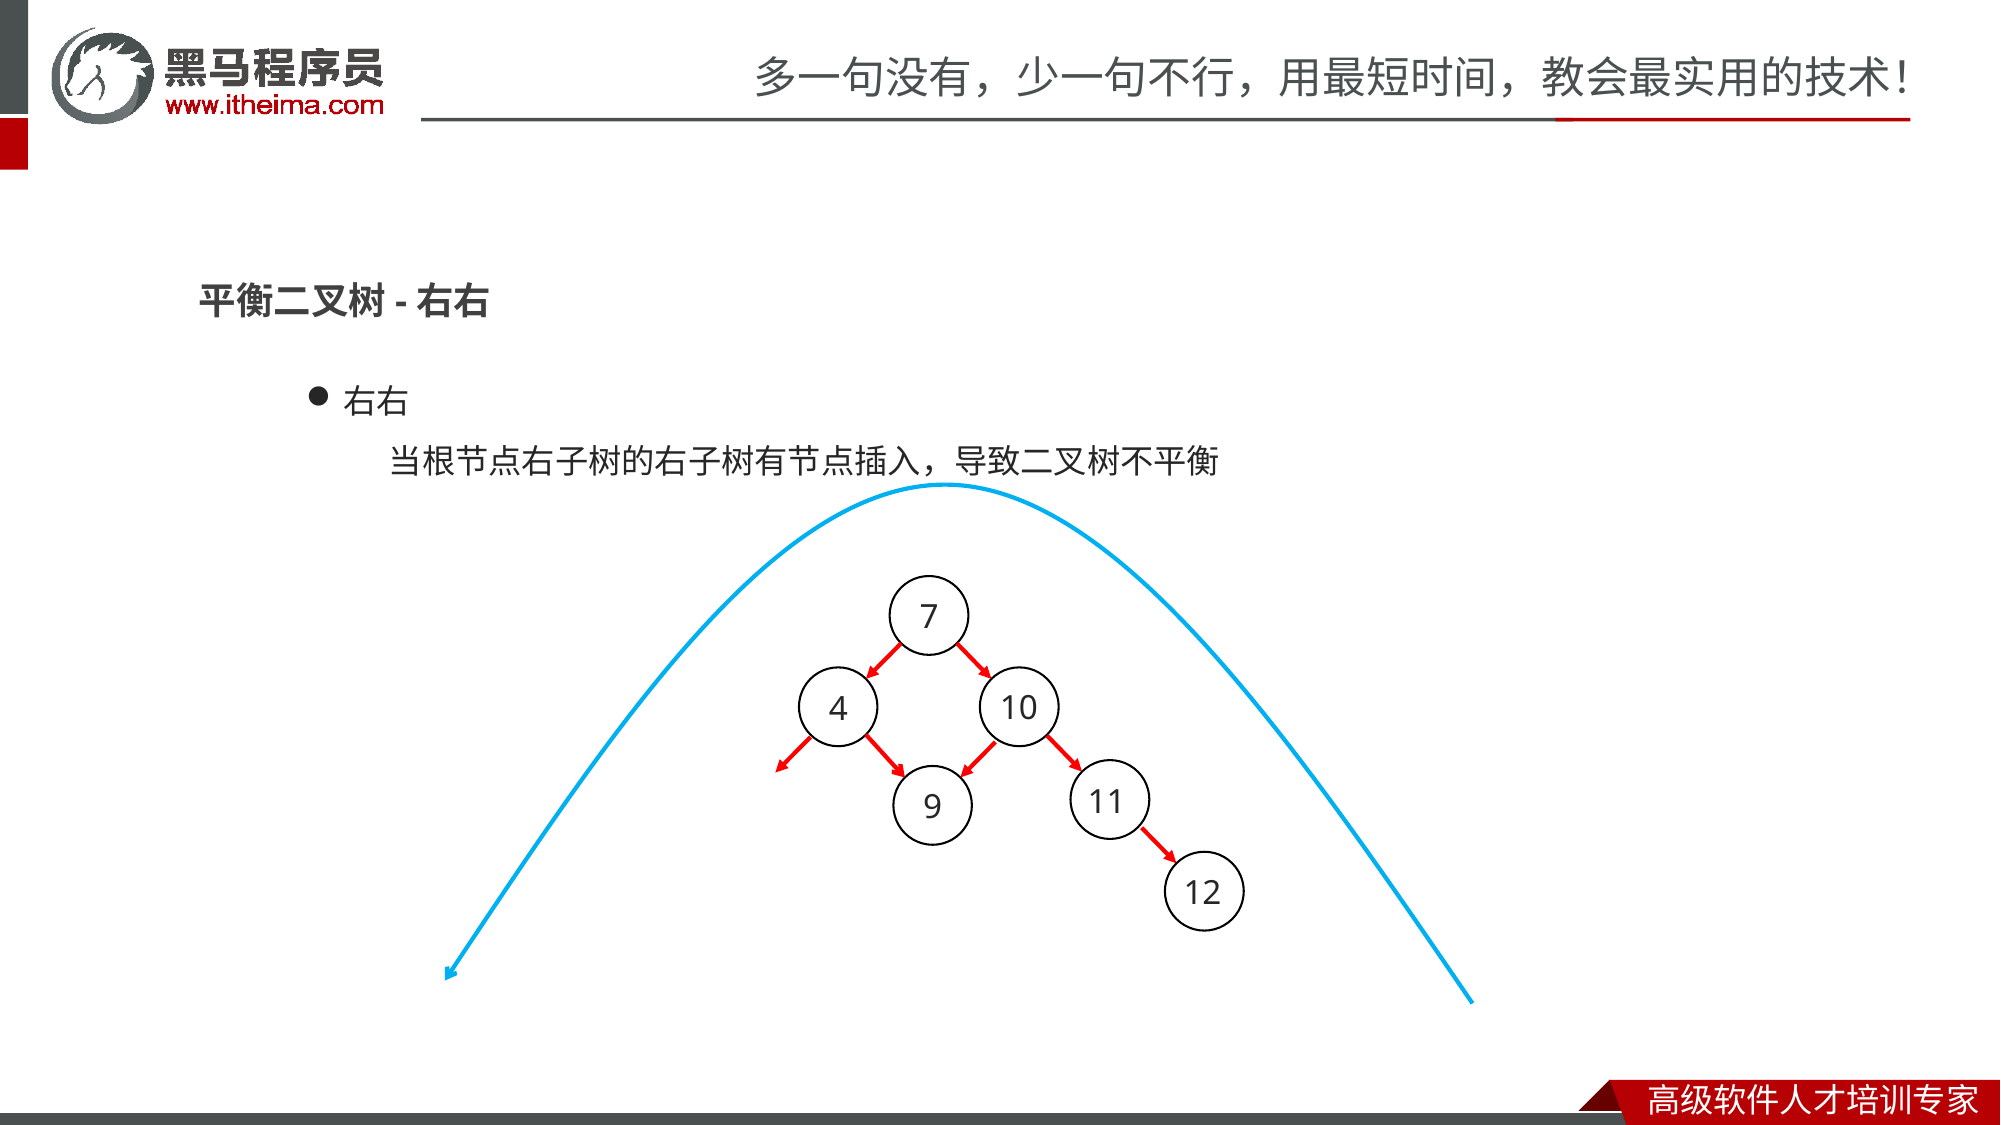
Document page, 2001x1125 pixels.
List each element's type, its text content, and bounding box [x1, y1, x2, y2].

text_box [865, 734, 906, 778]
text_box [775, 736, 811, 773]
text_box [1070, 759, 1150, 840]
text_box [1141, 827, 1177, 864]
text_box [960, 741, 996, 778]
text_box 右右 当根节点右子树的右子树有节点插入，导致二叉树不平衡 [291, 353, 1902, 488]
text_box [865, 643, 902, 679]
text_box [956, 643, 992, 679]
text_box 9 [891, 763, 974, 847]
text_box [1046, 735, 1083, 772]
text_box 10 [985, 679, 1053, 734]
text_box [444, 482, 1475, 1005]
text_box 平衡二叉树-右右 [184, 247, 869, 330]
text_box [1164, 851, 1244, 931]
picture [50, 26, 384, 125]
